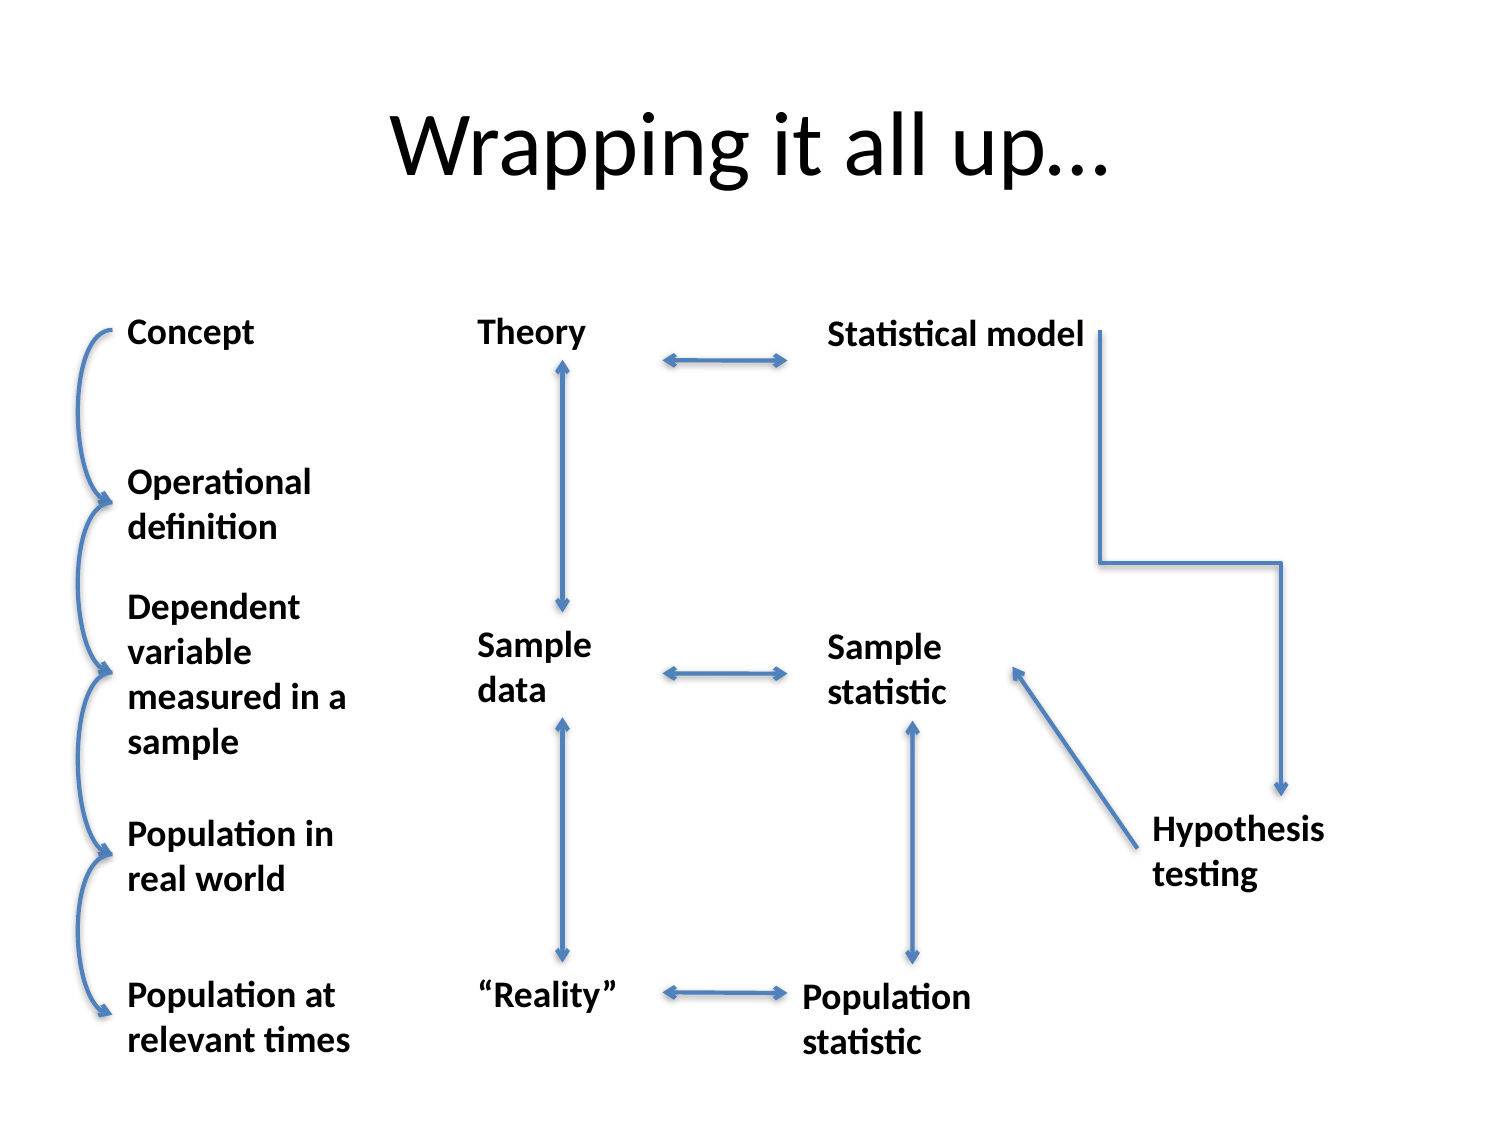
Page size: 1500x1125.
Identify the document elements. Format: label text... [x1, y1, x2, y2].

text_box Operational definition [116, 449, 363, 555]
title Wrapping it all up… [75, 45, 1425, 233]
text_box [662, 301, 1138, 409]
text_box Population at relevant times [112, 962, 450, 1068]
text_box Sample data [462, 612, 663, 718]
text_box Dependent variable measured in a sample [117, 574, 413, 770]
text_box Population in real world [116, 801, 413, 907]
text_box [662, 964, 1038, 1071]
text_box Theory [462, 299, 663, 360]
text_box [662, 614, 969, 721]
text_box Concept [112, 299, 313, 360]
text_box “Reality” [462, 962, 663, 1023]
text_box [974, 330, 1426, 903]
